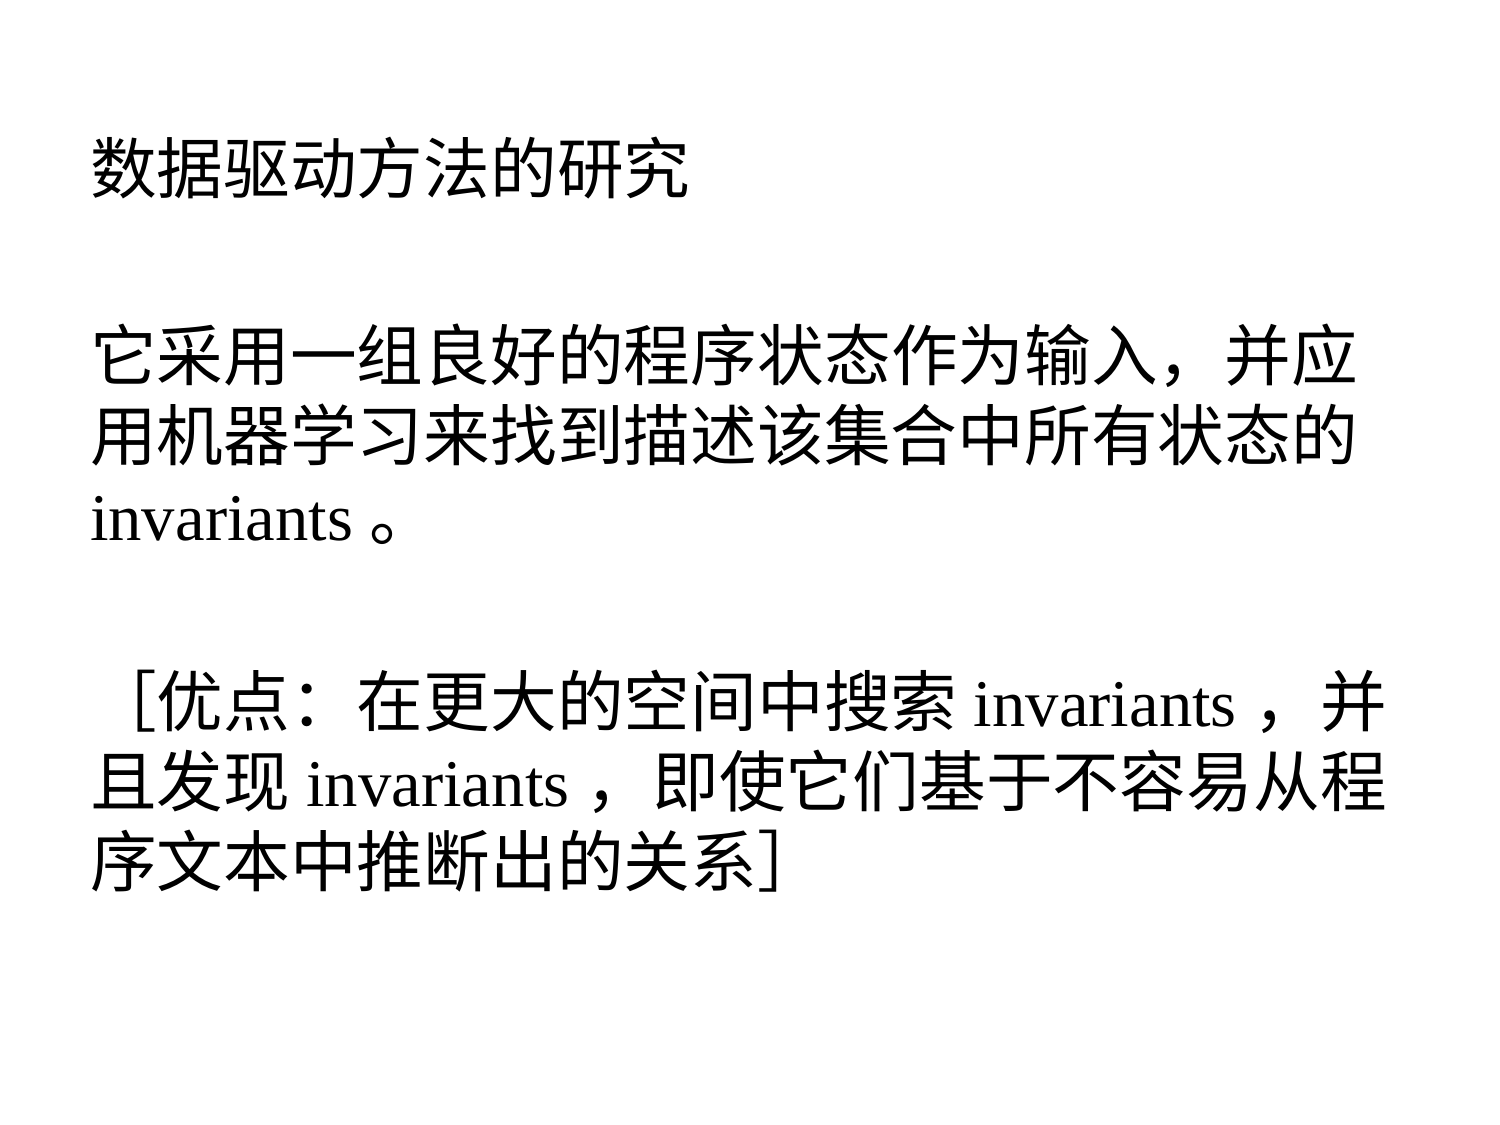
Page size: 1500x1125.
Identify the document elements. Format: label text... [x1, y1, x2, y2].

list 数据驱动方法的研究 它采用一组良好的程序状态作为输入，并应用机器学习来找到描述该集合中所有状态的invariants。 ［优点：在更大的空间中搜索invariants，并且发现invariants，即使它们基于不容易从程序文本中推断出的关系］ [75, 119, 1425, 1005]
